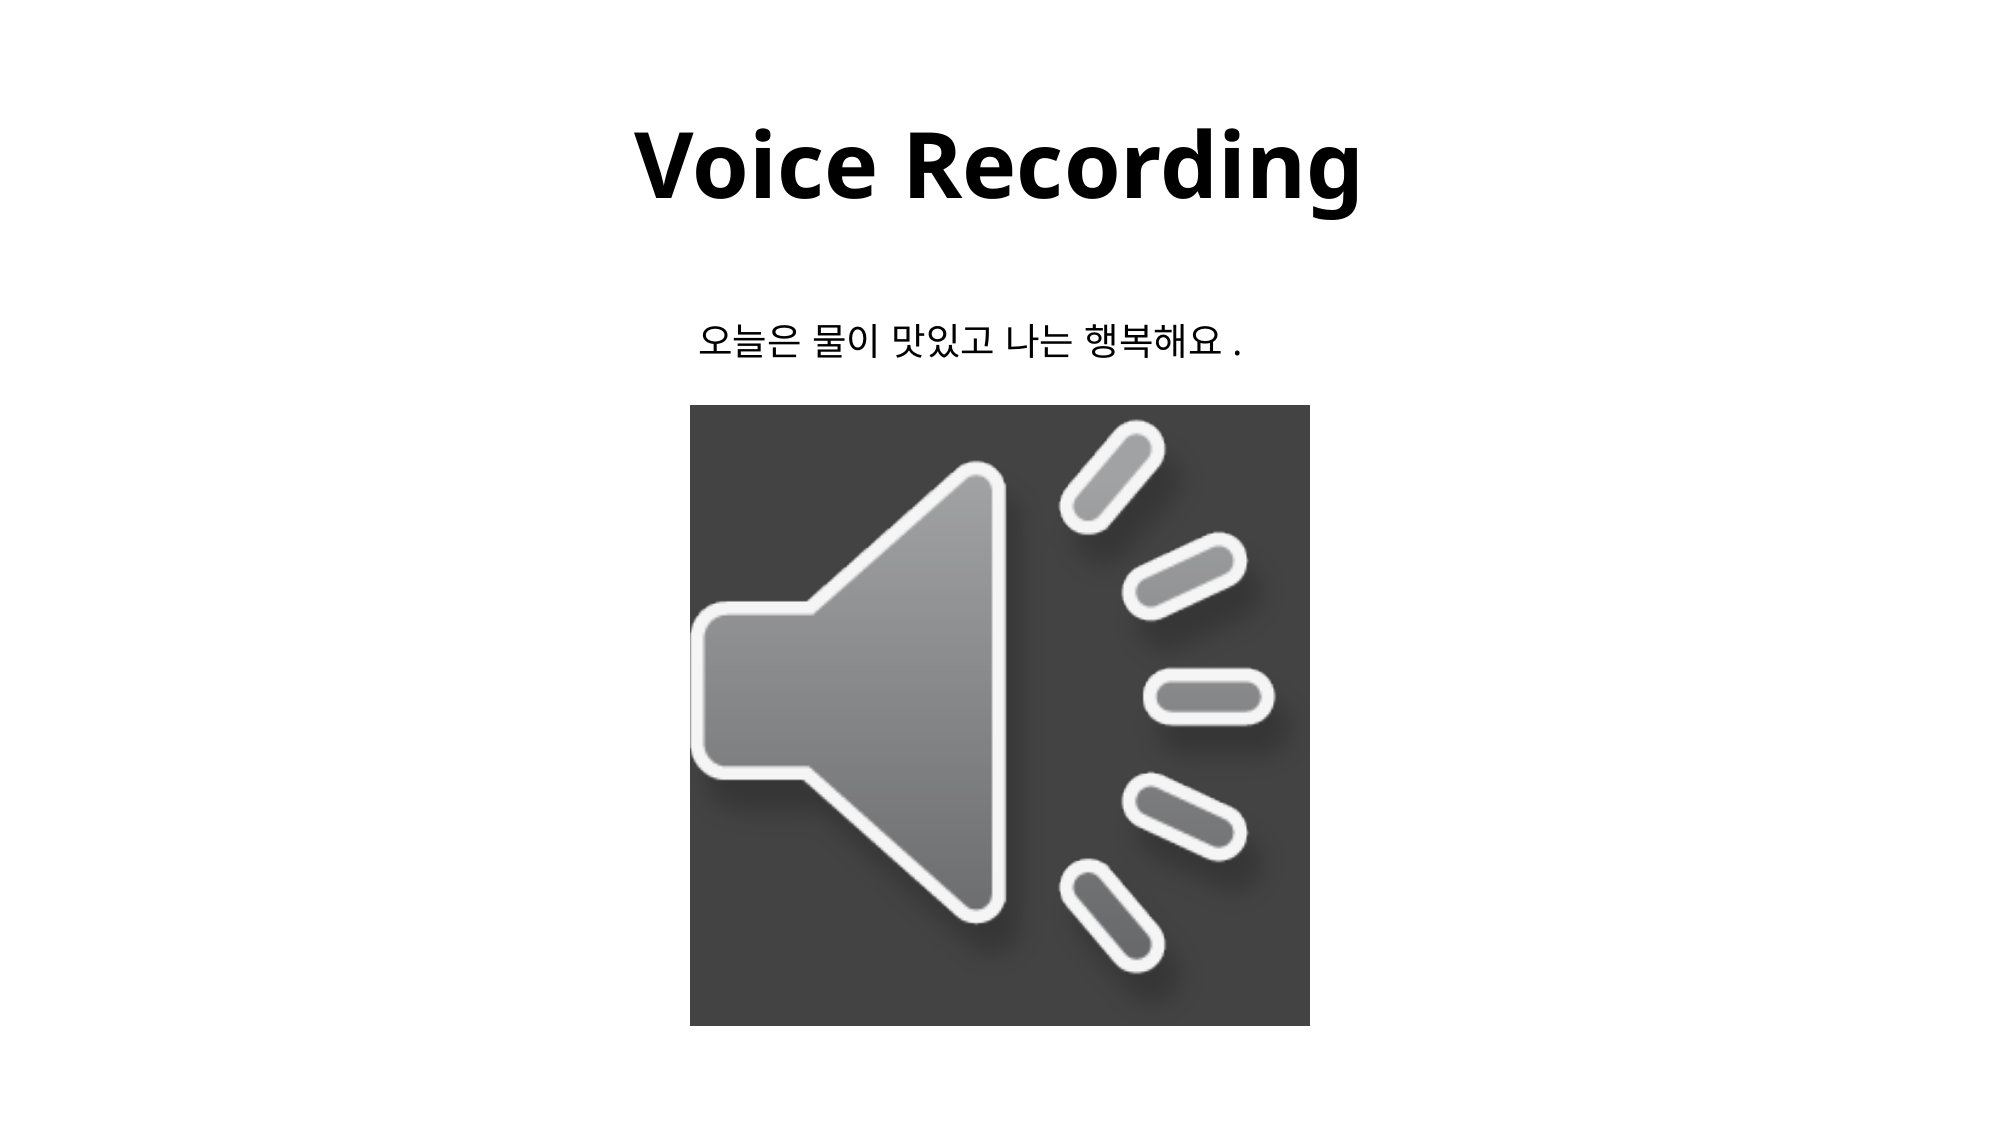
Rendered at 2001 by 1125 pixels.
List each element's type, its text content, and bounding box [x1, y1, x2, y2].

text_box 오늘은 물이 맛있고 나는 행복해요. [683, 310, 1317, 371]
picture [688, 403, 1312, 1028]
title Voice Recording [137, 59, 1863, 278]
